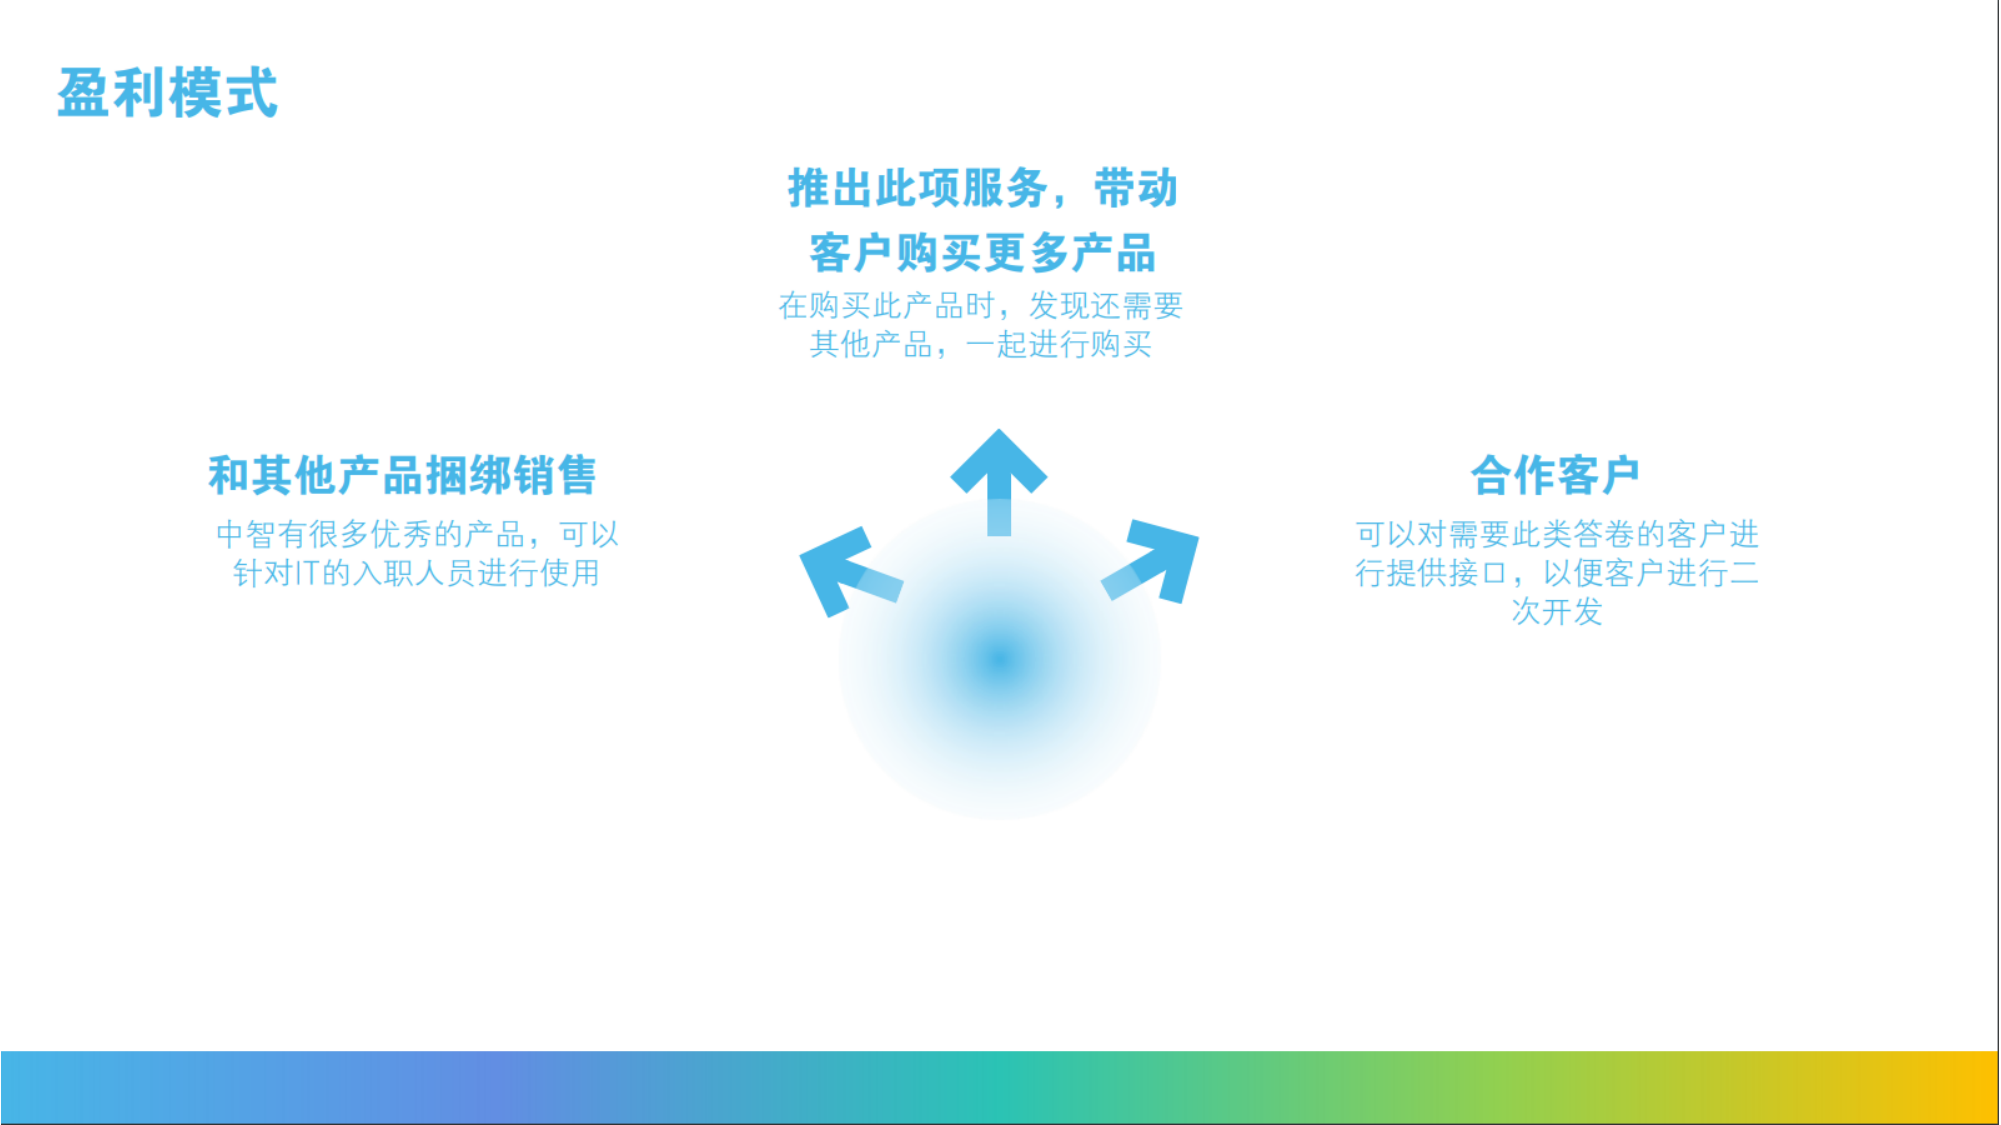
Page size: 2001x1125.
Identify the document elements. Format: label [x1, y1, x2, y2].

list [1, 0, 1999, 1125]
